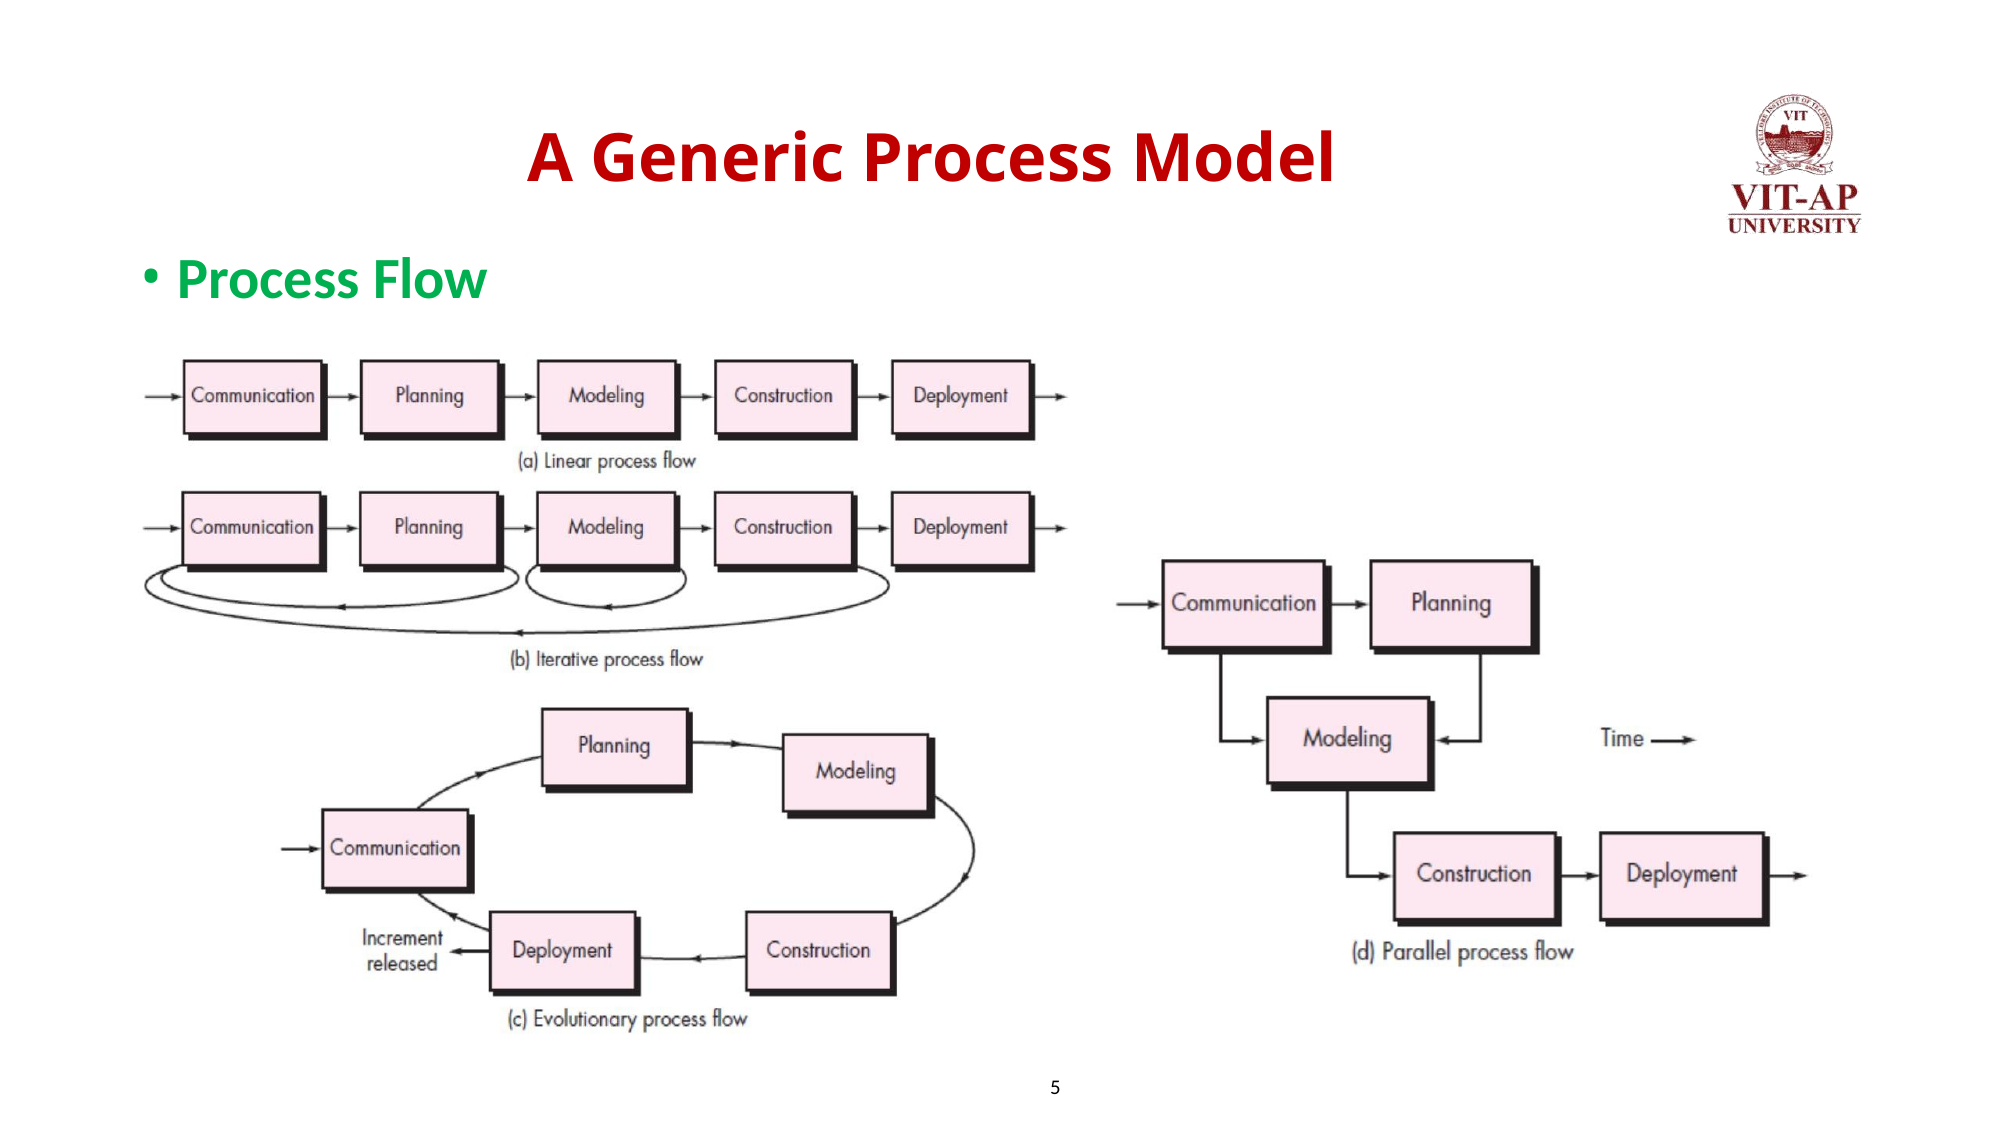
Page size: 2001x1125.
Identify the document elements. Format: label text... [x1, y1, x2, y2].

text_box 5 [1043, 1076, 1068, 1099]
picture [1726, 92, 1863, 235]
text_box Process Flow [138, 237, 663, 310]
picture [138, 352, 1813, 1034]
title A Generic Process Model [525, 112, 1448, 303]
